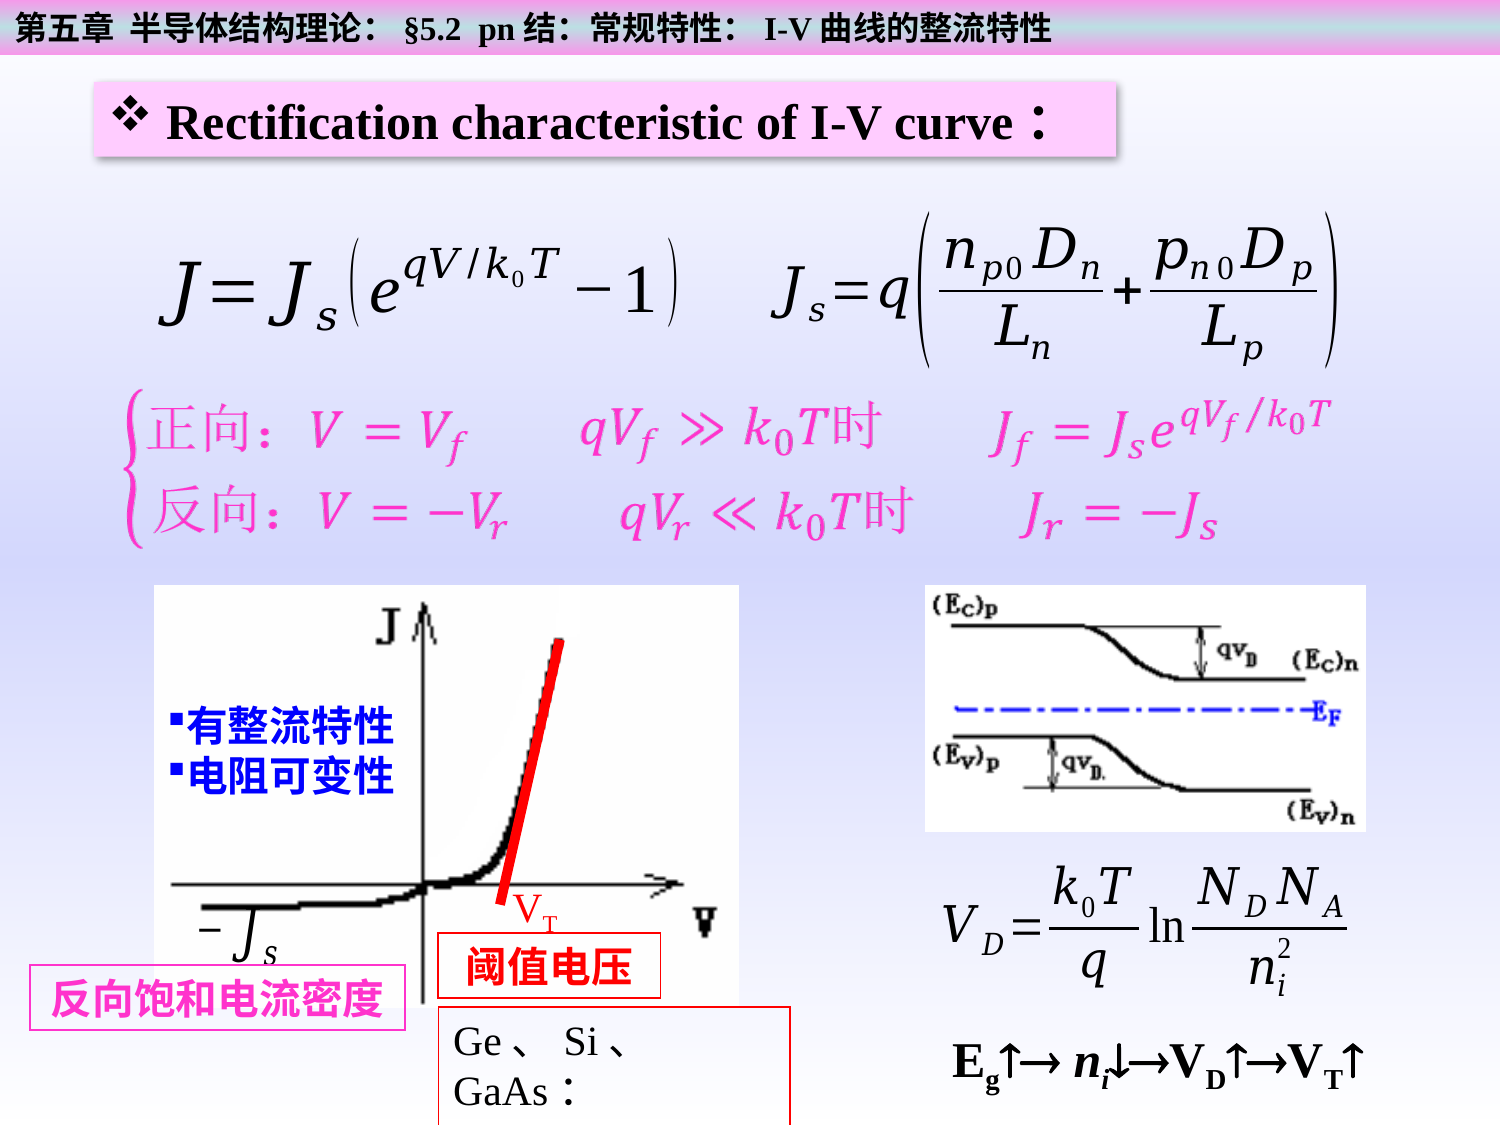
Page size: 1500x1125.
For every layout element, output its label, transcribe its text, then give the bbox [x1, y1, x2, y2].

text_box Rectification characteristic of I-V curve： [93, 81, 1117, 157]
picture [925, 585, 1366, 833]
picture [153, 585, 739, 1008]
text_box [29, 897, 406, 1031]
text_box [122, 380, 1366, 551]
text_box Eg niVDVT [864, 1020, 1451, 1103]
text_box Ge、Si、 GaAs： 0.3、0.7、1V [438, 1006, 790, 1125]
text_box 第五章 半导体结构理论：§5.2 pn结：常规特性：I-V曲线的整流特性 [0, 0, 1500, 55]
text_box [437, 873, 661, 999]
